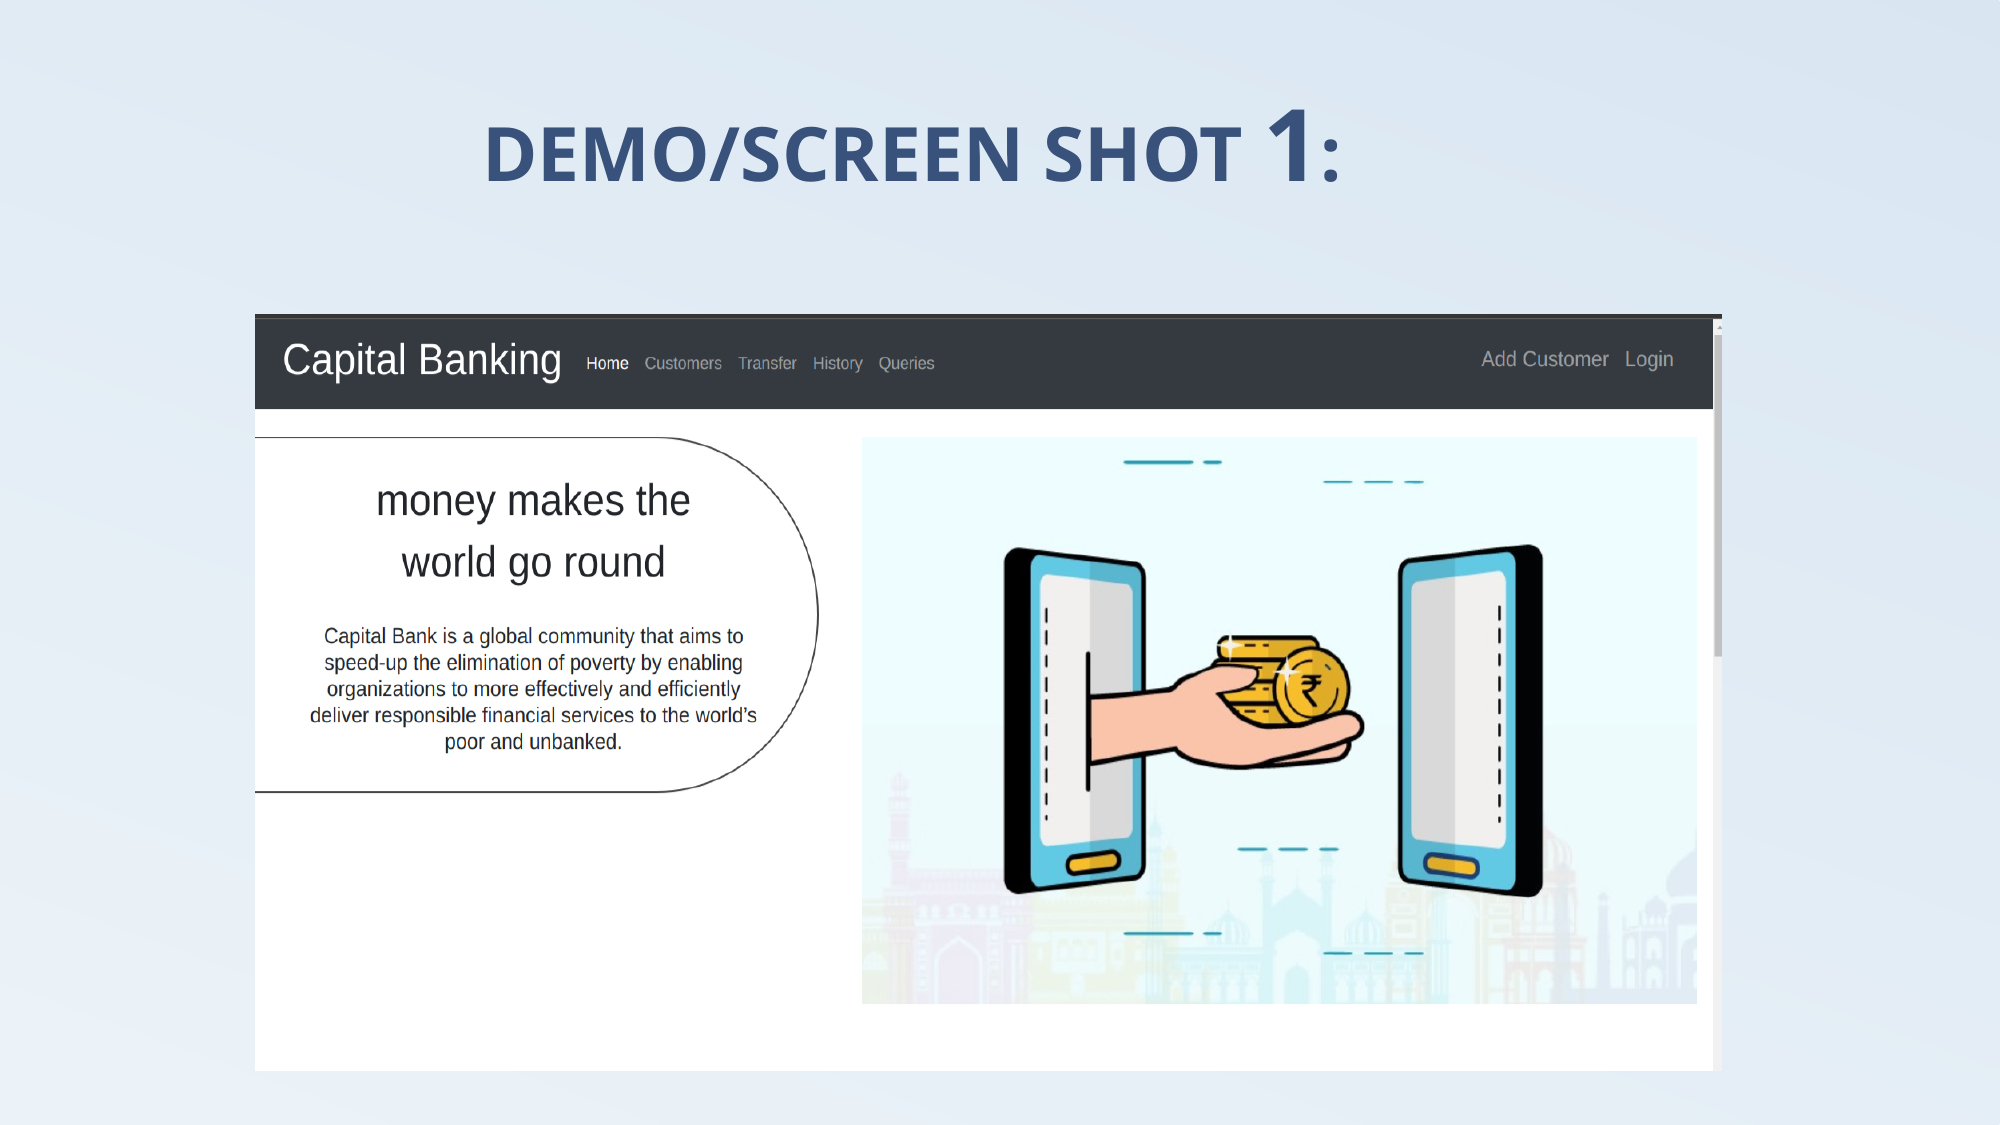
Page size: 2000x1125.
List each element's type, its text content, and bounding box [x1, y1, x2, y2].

title DEMO/SCREEN SHOT 1: [350, 0, 1673, 209]
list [255, 314, 1722, 1071]
